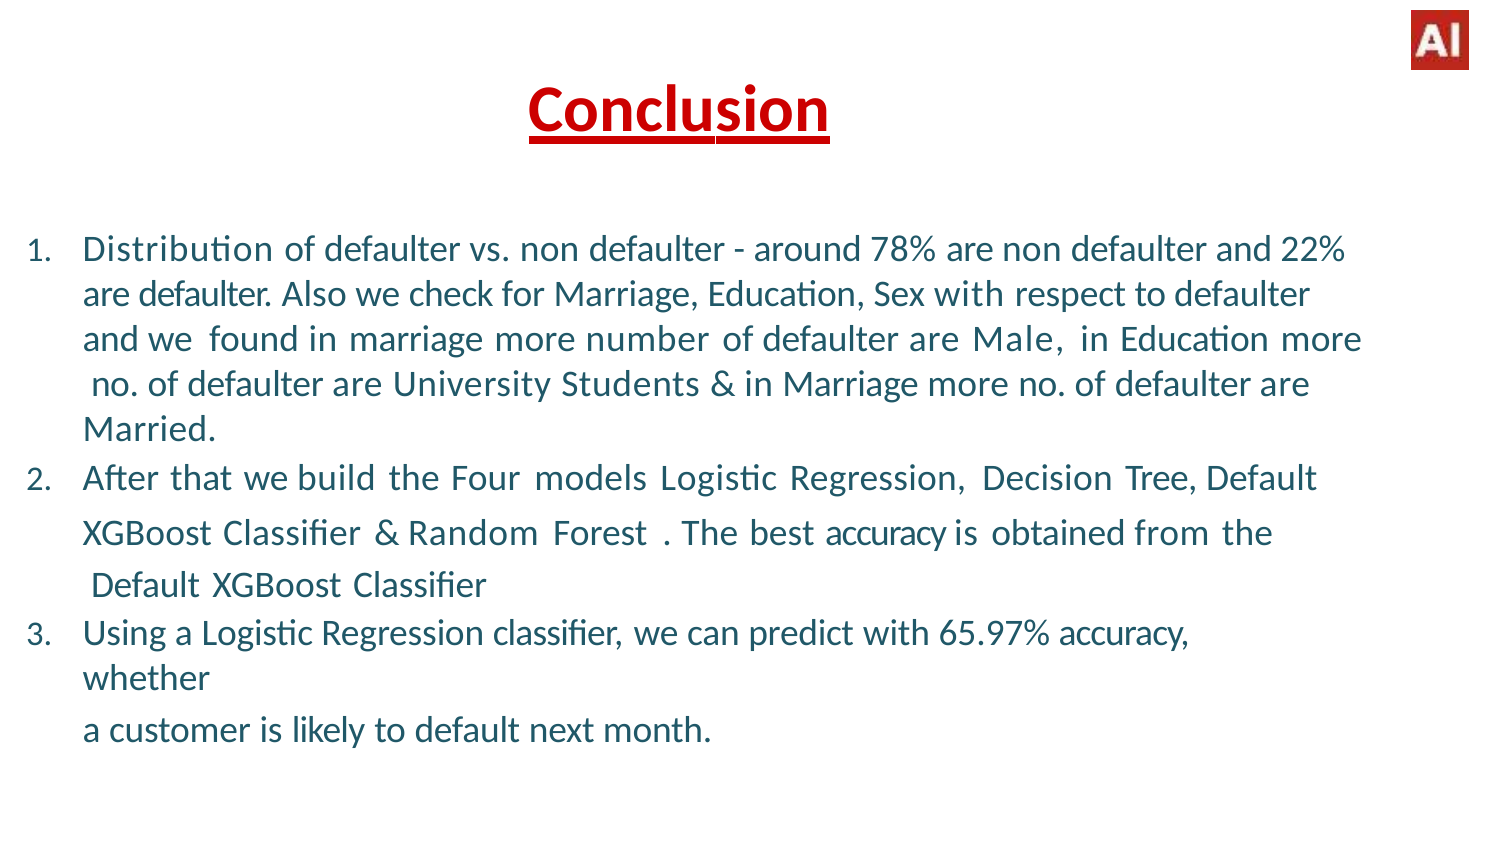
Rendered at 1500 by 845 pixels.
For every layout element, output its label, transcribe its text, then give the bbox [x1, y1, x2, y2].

picture [1411, 10, 1469, 70]
text_box Distribution of defaulter vs. non defaulter - around 78% are non defaulter and 22% are defaulter. Also we check for Marriage, Education, Sex with respect to defaulter and we found in marriage more number of defaulter are Male, in Education more no. of defaulter are University Students & in Marriage more no. of defaulter are Married. After that we build the Four models Logistic Regression, Decision Tree, Default XGBoost Classifier & Random Forest . The best accuracy is obtained from the Default XGBoost Classifier Using a Logistic Regression classifier, we can predict with 65.97% accuracy, whether a customer is likely to default next month. [24, 222, 1372, 751]
title Conclusion [526, 62, 832, 206]
